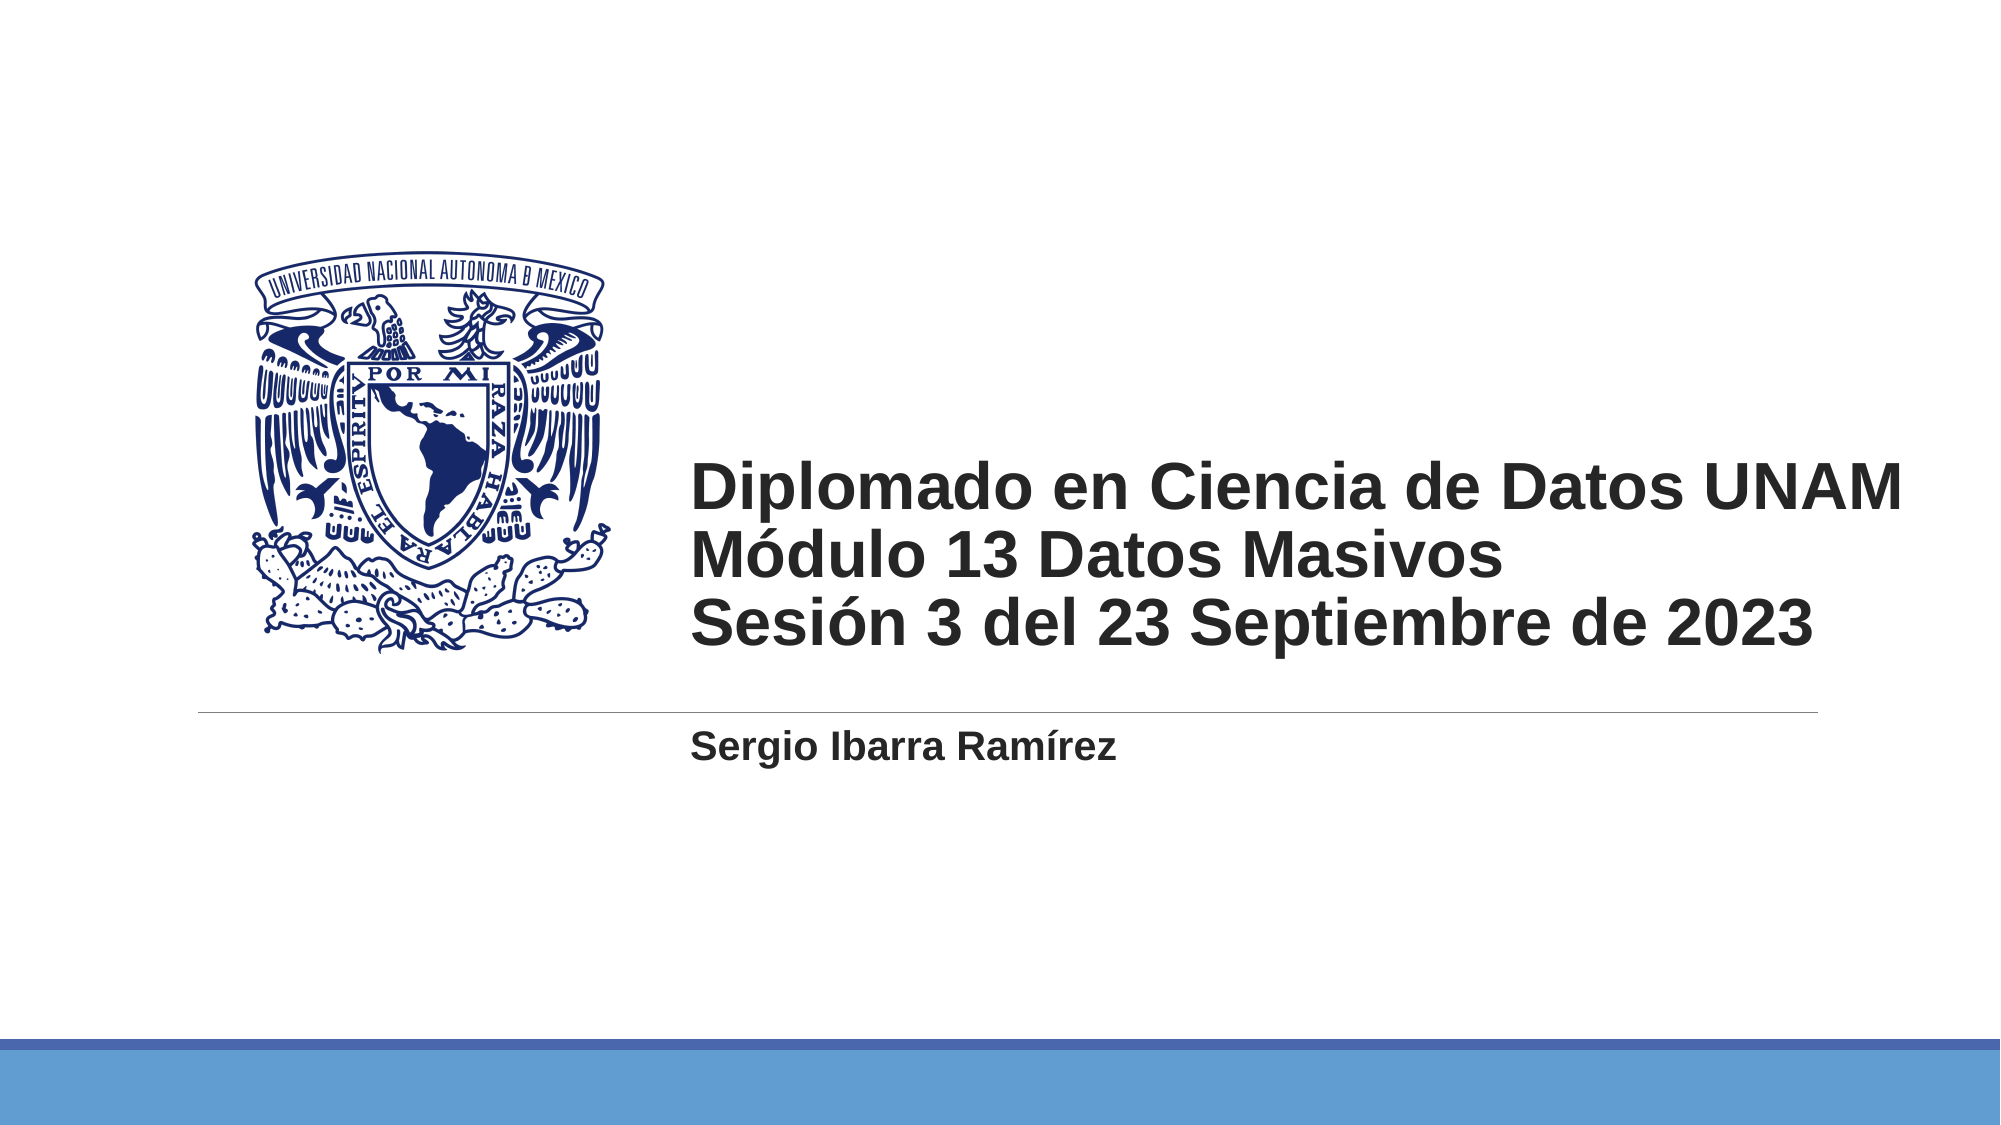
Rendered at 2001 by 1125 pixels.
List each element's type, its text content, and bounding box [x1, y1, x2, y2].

picture [251, 251, 611, 654]
title Diplomado en Ciencia de Datos UNAM Módulo 13 Datos Masivos Sesión 3 del 23 Septiembre de 2023 Sergio Ibarra Ramírez [675, 293, 1946, 777]
